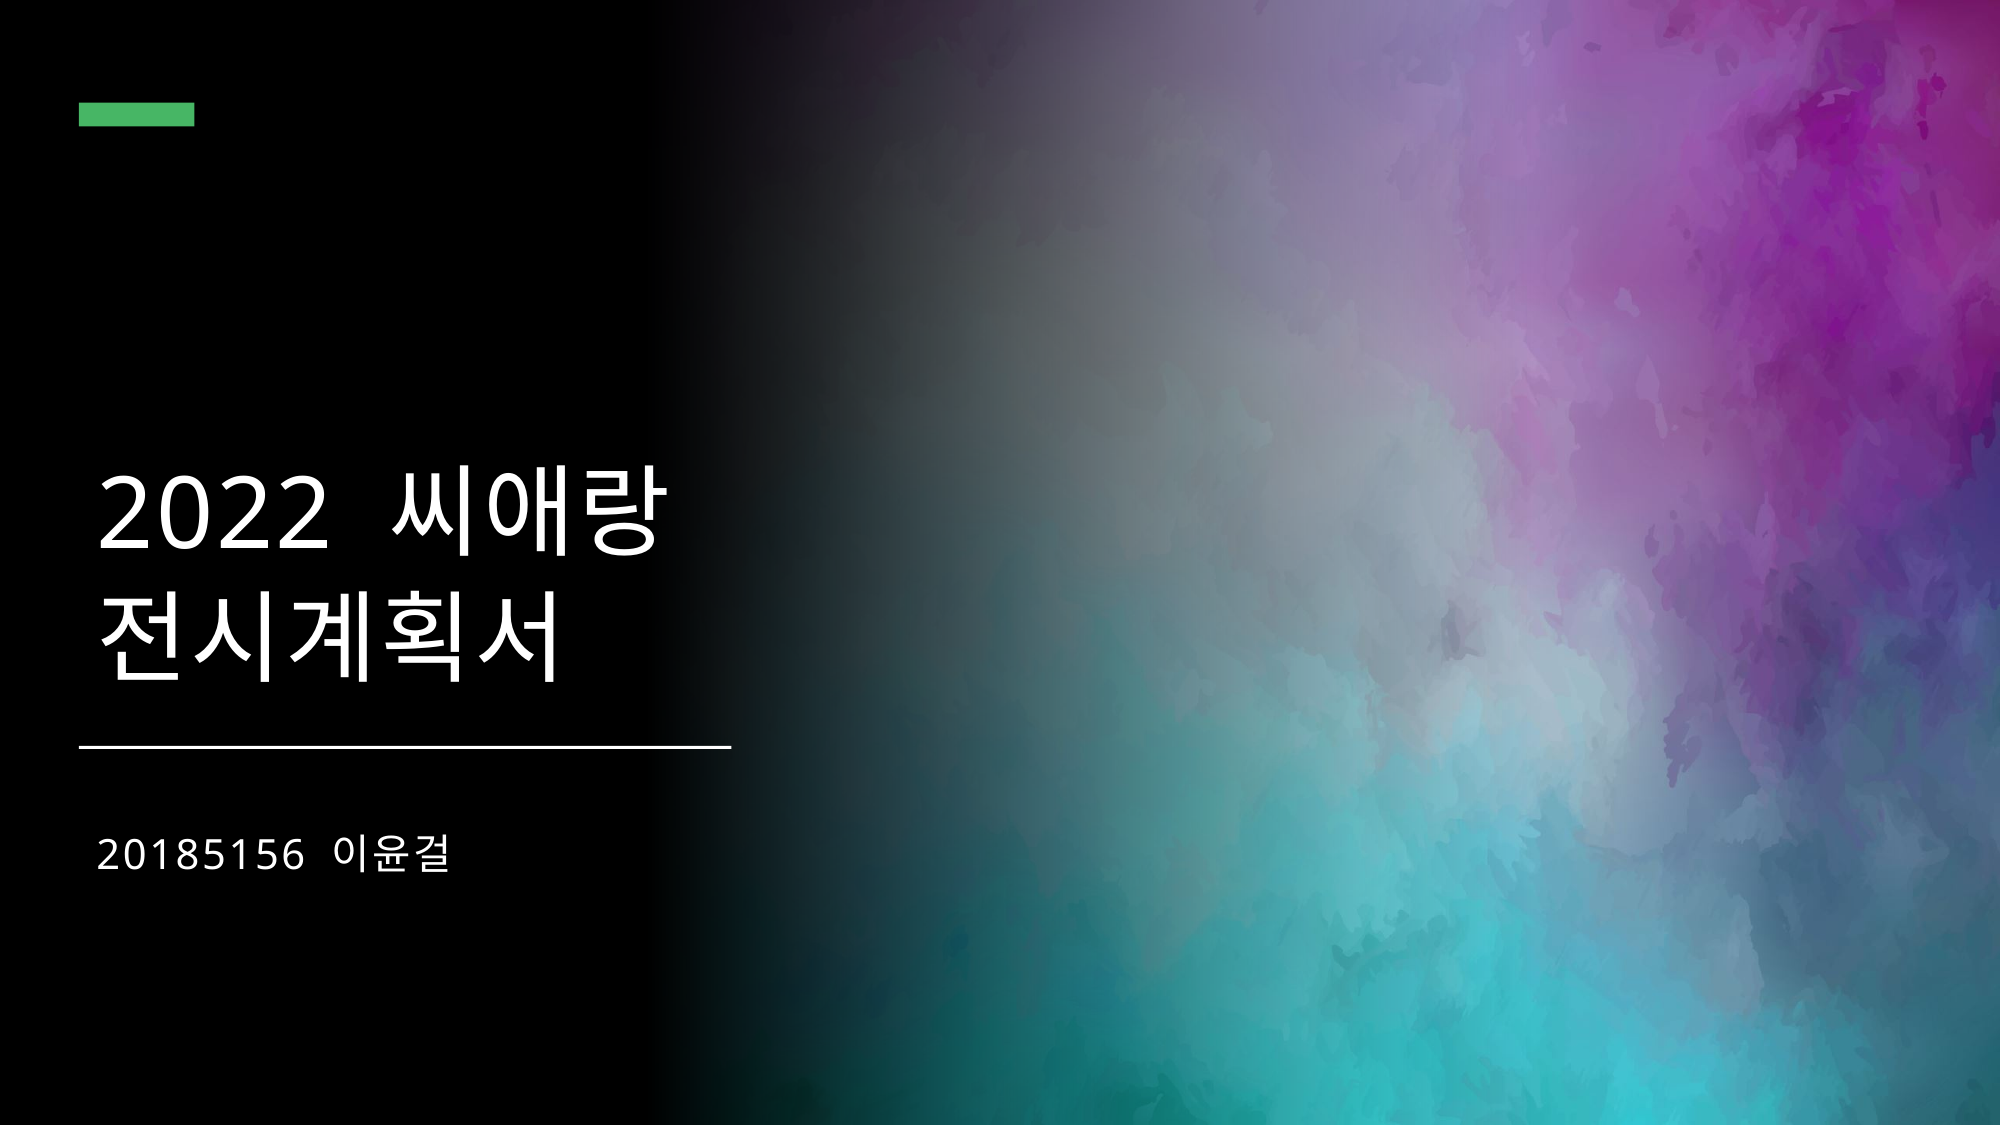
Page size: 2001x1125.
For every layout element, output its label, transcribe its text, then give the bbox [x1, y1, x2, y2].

subtitle 20185156 이윤걸 [78, 799, 577, 998]
picture [577, 0, 2000, 1125]
text_box [78, 745, 577, 750]
title 2022 씨애랑 전시계획서 [78, 184, 577, 710]
text_box [78, 102, 195, 128]
text_box [0, 0, 577, 1125]
